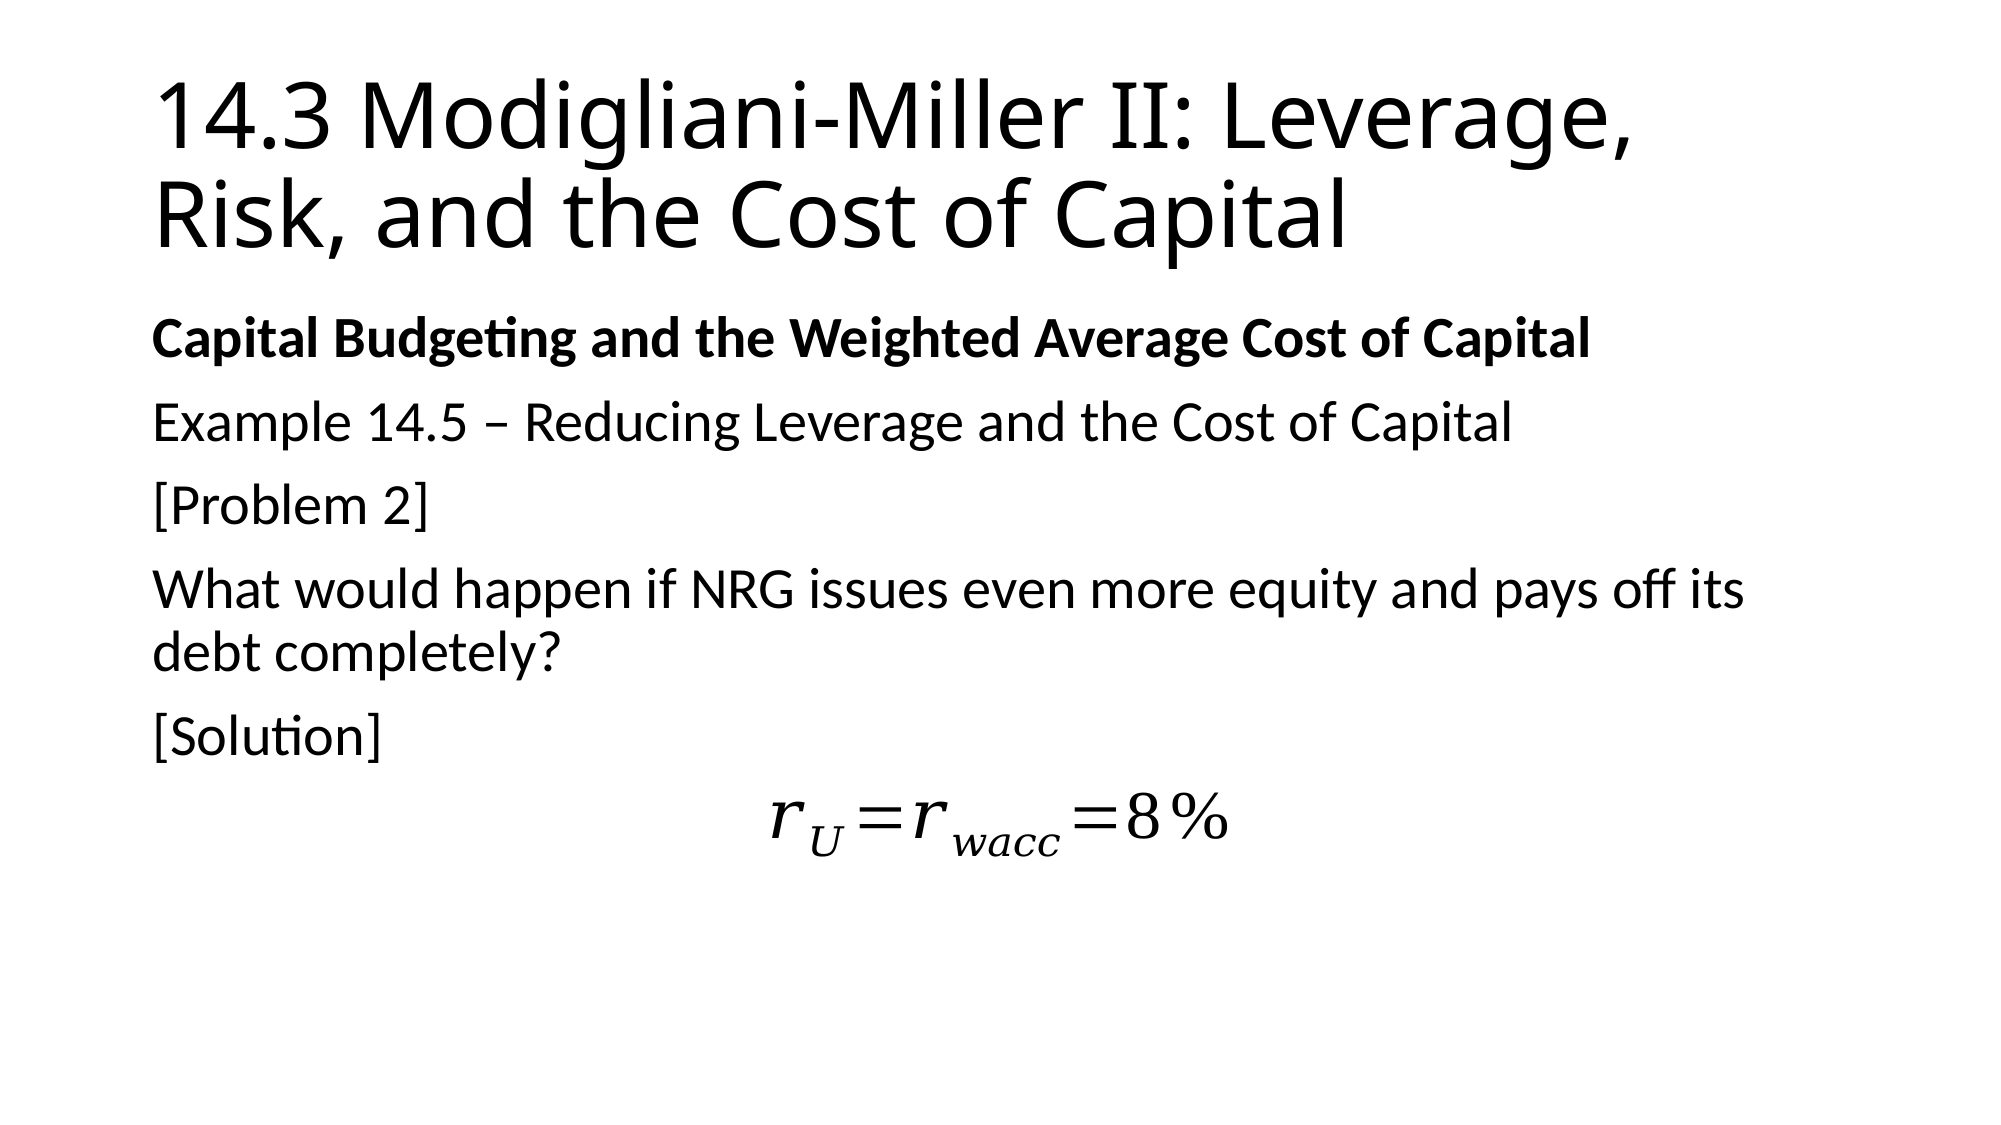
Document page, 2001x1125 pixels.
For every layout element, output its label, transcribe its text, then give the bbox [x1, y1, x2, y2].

title 14.3 Modigliani-Miller II: Leverage, Risk, and the Cost of Capital [137, 59, 1863, 278]
list Capital Budgeting and the Weighted Average Cost of Capital Example 14.5 – Reducing Leverage and the Cost of Capital [Problem 2] What would happen if NRG issues even more equity and pays off its debt completely? [Solution] [137, 299, 1863, 1014]
